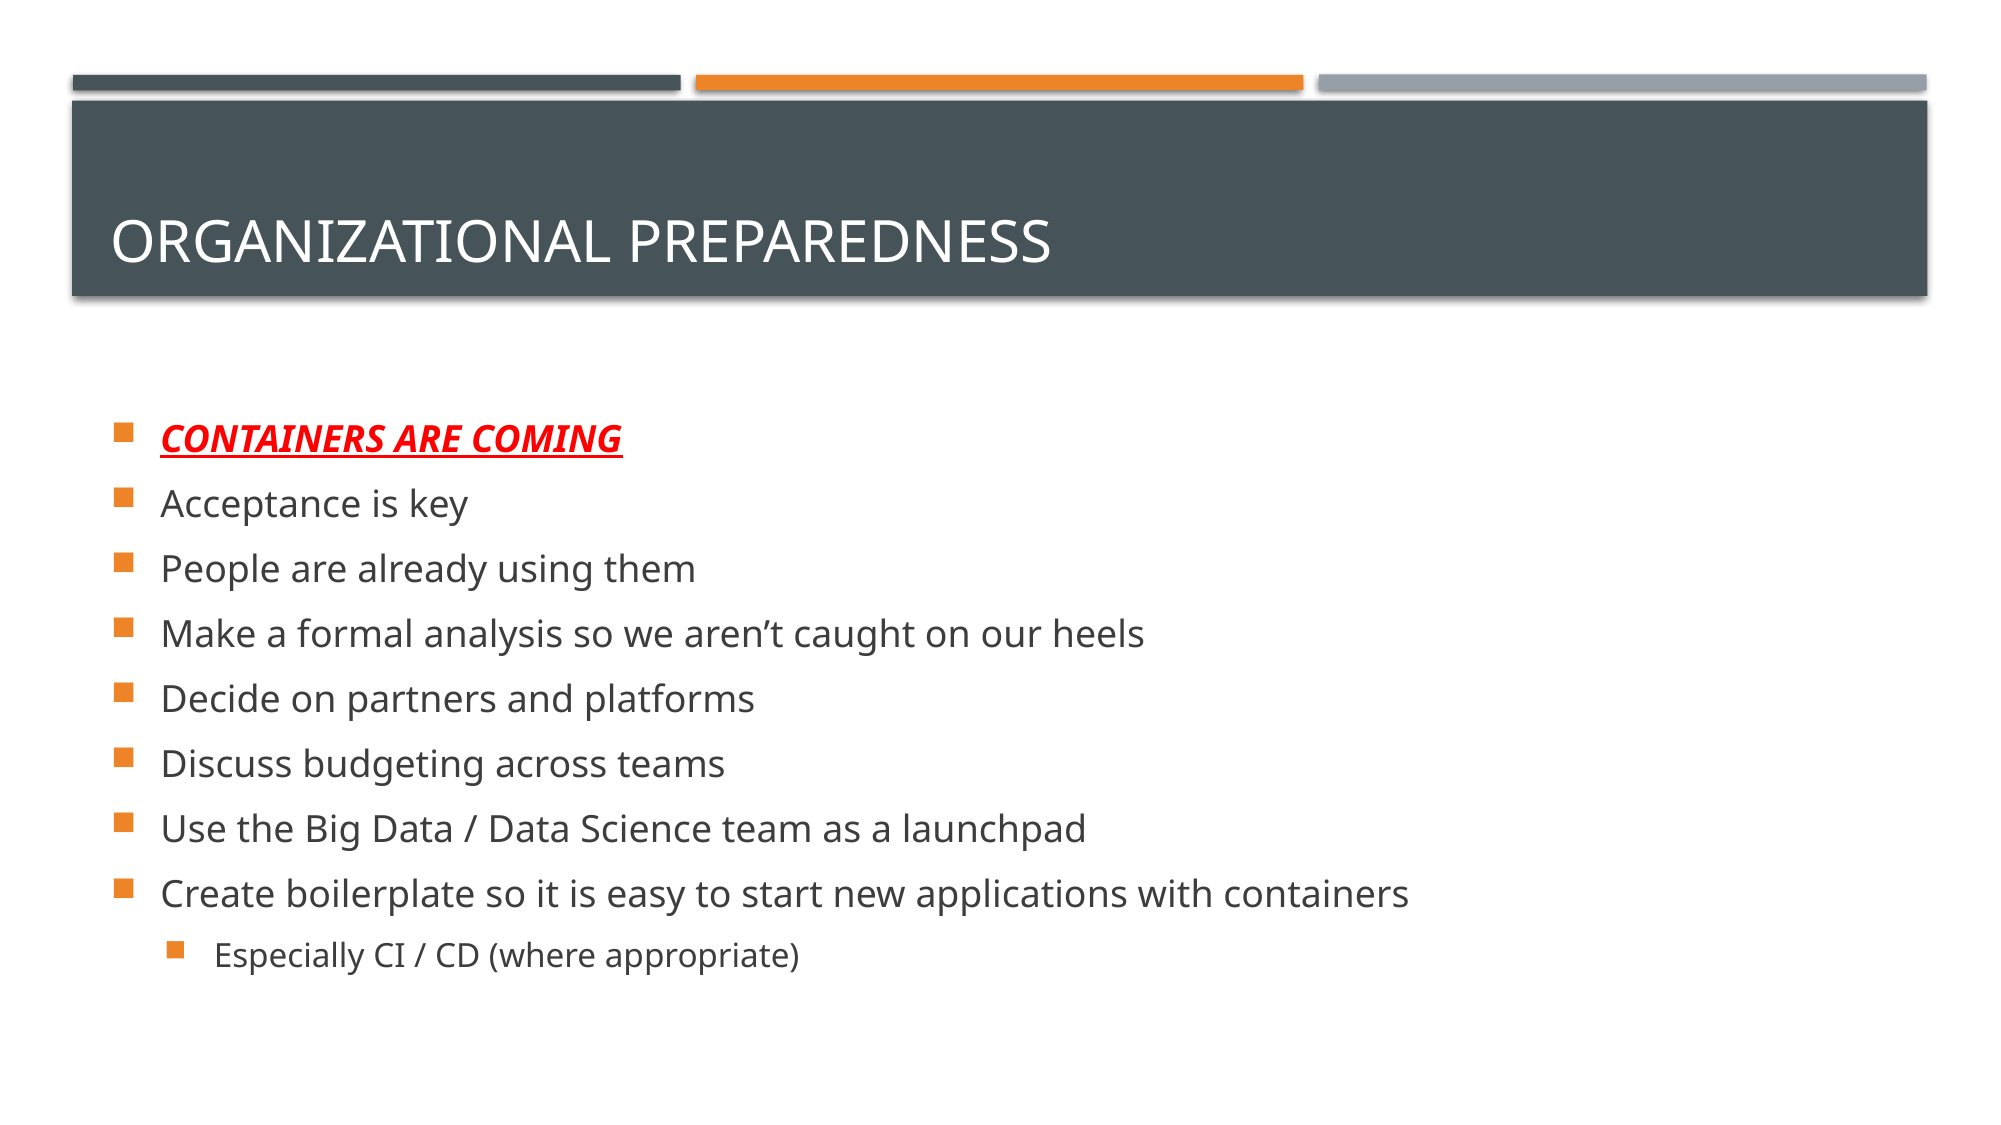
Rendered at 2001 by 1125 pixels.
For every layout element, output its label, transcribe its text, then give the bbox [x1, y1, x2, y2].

title Organizational Preparedness [95, 115, 1905, 282]
list CONTAINERS ARE COMING Acceptance is key People are already using them Make a formal analysis so we aren’t caught on our heels Decide on partners and platforms Discuss budgeting across teams Use the Big Data / Data Science team as a launchpad Create boilerplate so it is easy to start new applications with containers Especially CI / CD (where appropriate) [95, 357, 1905, 1032]
